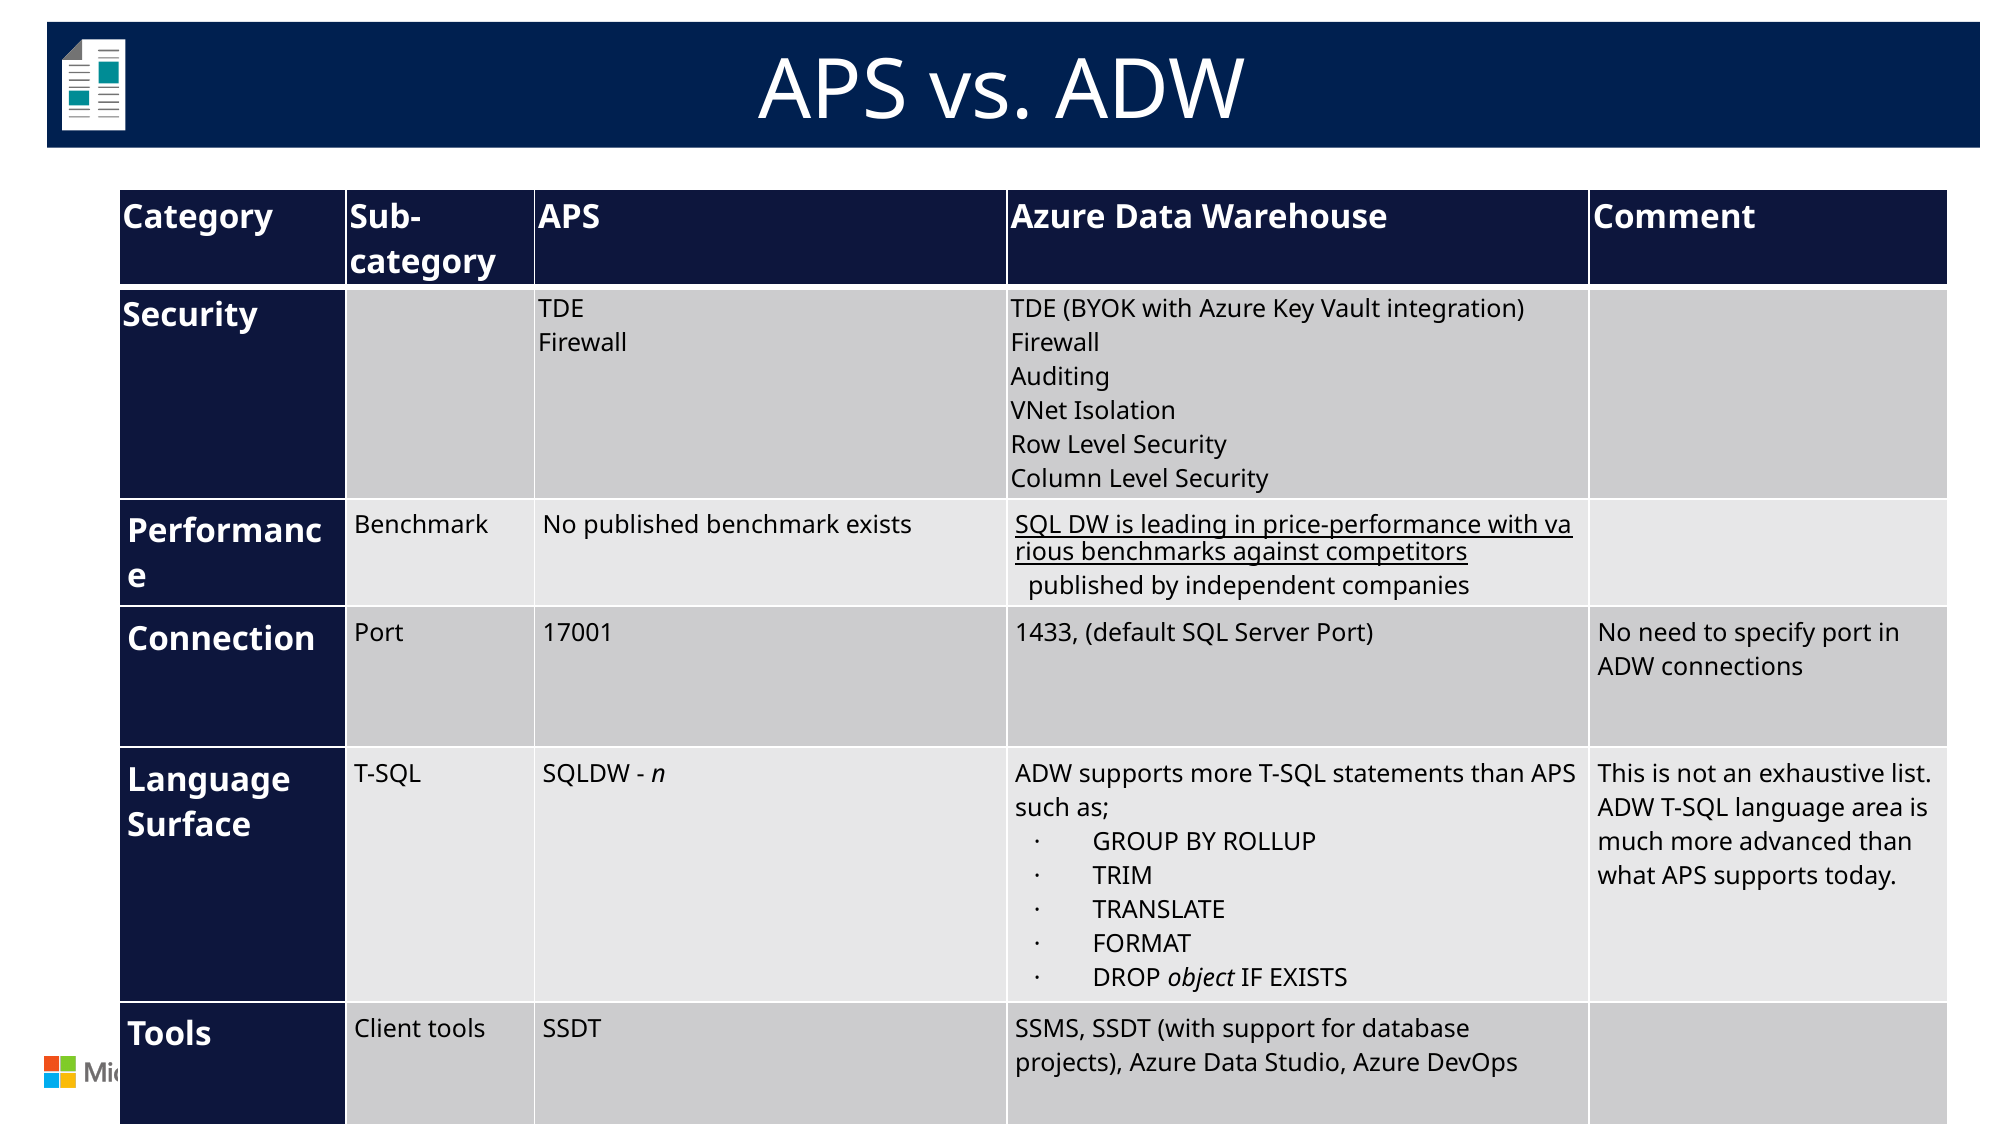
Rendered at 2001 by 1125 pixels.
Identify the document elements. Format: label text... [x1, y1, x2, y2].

table_cell This is not an exhaustive list. ADW T-SQL language area is much more advanced than what APS supports today. [1590, 748, 1947, 1001]
table_cell 17001 [535, 607, 1006, 746]
table_header Azure Data Warehouse [1008, 190, 1588, 284]
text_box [61, 39, 126, 131]
picture [44, 1056, 118, 1088]
table_cell SQL DW is leading in price-performance with various benchmarks against competitors published by independent companies [1008, 500, 1588, 605]
table_cell [1590, 290, 1947, 498]
table_cell T-SQL [347, 748, 534, 1001]
table_cell ADW supports more T-SQL statements than APS such as; · GROUP BY ROLLUP · TRIM · TRANSLATE · FORMAT · DROP object IF EXISTS [1008, 748, 1588, 1001]
table_cell TDE Firewall [535, 290, 1006, 498]
table_header Sub-category [347, 190, 534, 284]
table_cell Benchmark [347, 500, 534, 605]
table_cell Client tools [347, 1003, 534, 1124]
table_header APS [535, 190, 1006, 284]
table_cell [1590, 1003, 1947, 1124]
table_cell [1590, 500, 1947, 605]
table_cell Language Surface [120, 748, 345, 1001]
table_cell TDE (BYOK with Azure Key Vault integration) Firewall Auditing VNet Isolation Row Level Security Column Level Security [1008, 290, 1588, 498]
table_cell SSMS, SSDT (with support for database projects), Azure Data Studio, Azure DevOps [1008, 1003, 1588, 1124]
table_cell No published benchmark exists [535, 500, 1006, 605]
table_cell Port [347, 607, 534, 746]
table_cell Security [120, 290, 345, 498]
table_header Category [120, 190, 345, 284]
table_cell Performance [120, 500, 345, 605]
table_cell No need to specify port in ADW connections [1590, 607, 1947, 746]
table_cell Connection [120, 607, 345, 746]
table_cell SQLDW - n [535, 748, 1006, 1001]
table_header Comment [1590, 190, 1947, 284]
table_cell 1433, (default SQL Server Port) [1008, 607, 1588, 746]
table_cell Tools [120, 1003, 345, 1124]
table_cell SSDT [535, 1003, 1006, 1124]
text_box APS vs. ADW [46, 21, 1981, 149]
table_cell [347, 290, 534, 498]
